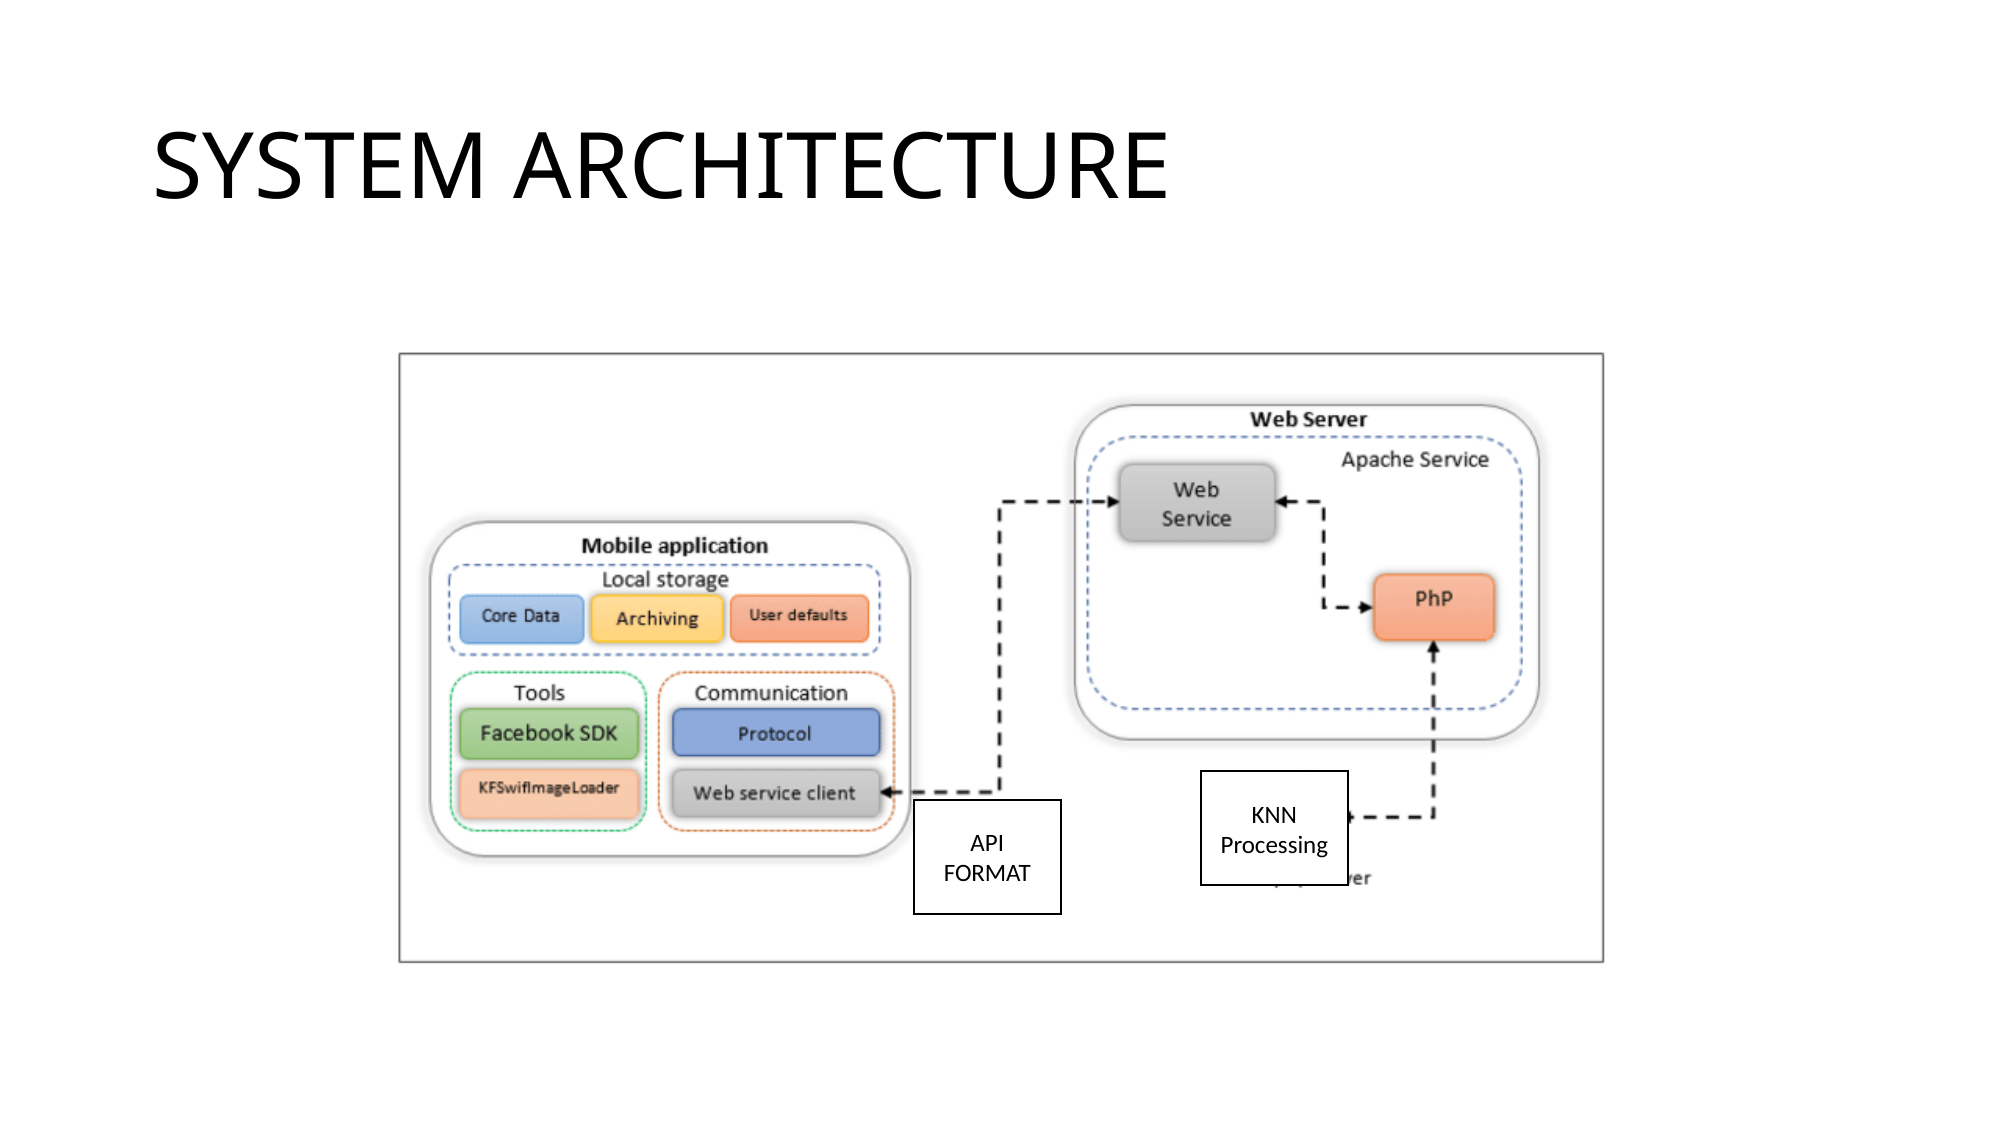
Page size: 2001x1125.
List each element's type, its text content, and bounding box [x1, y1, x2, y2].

title SYSTEM ARCHITECTURE [137, 59, 1863, 278]
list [391, 342, 1609, 971]
